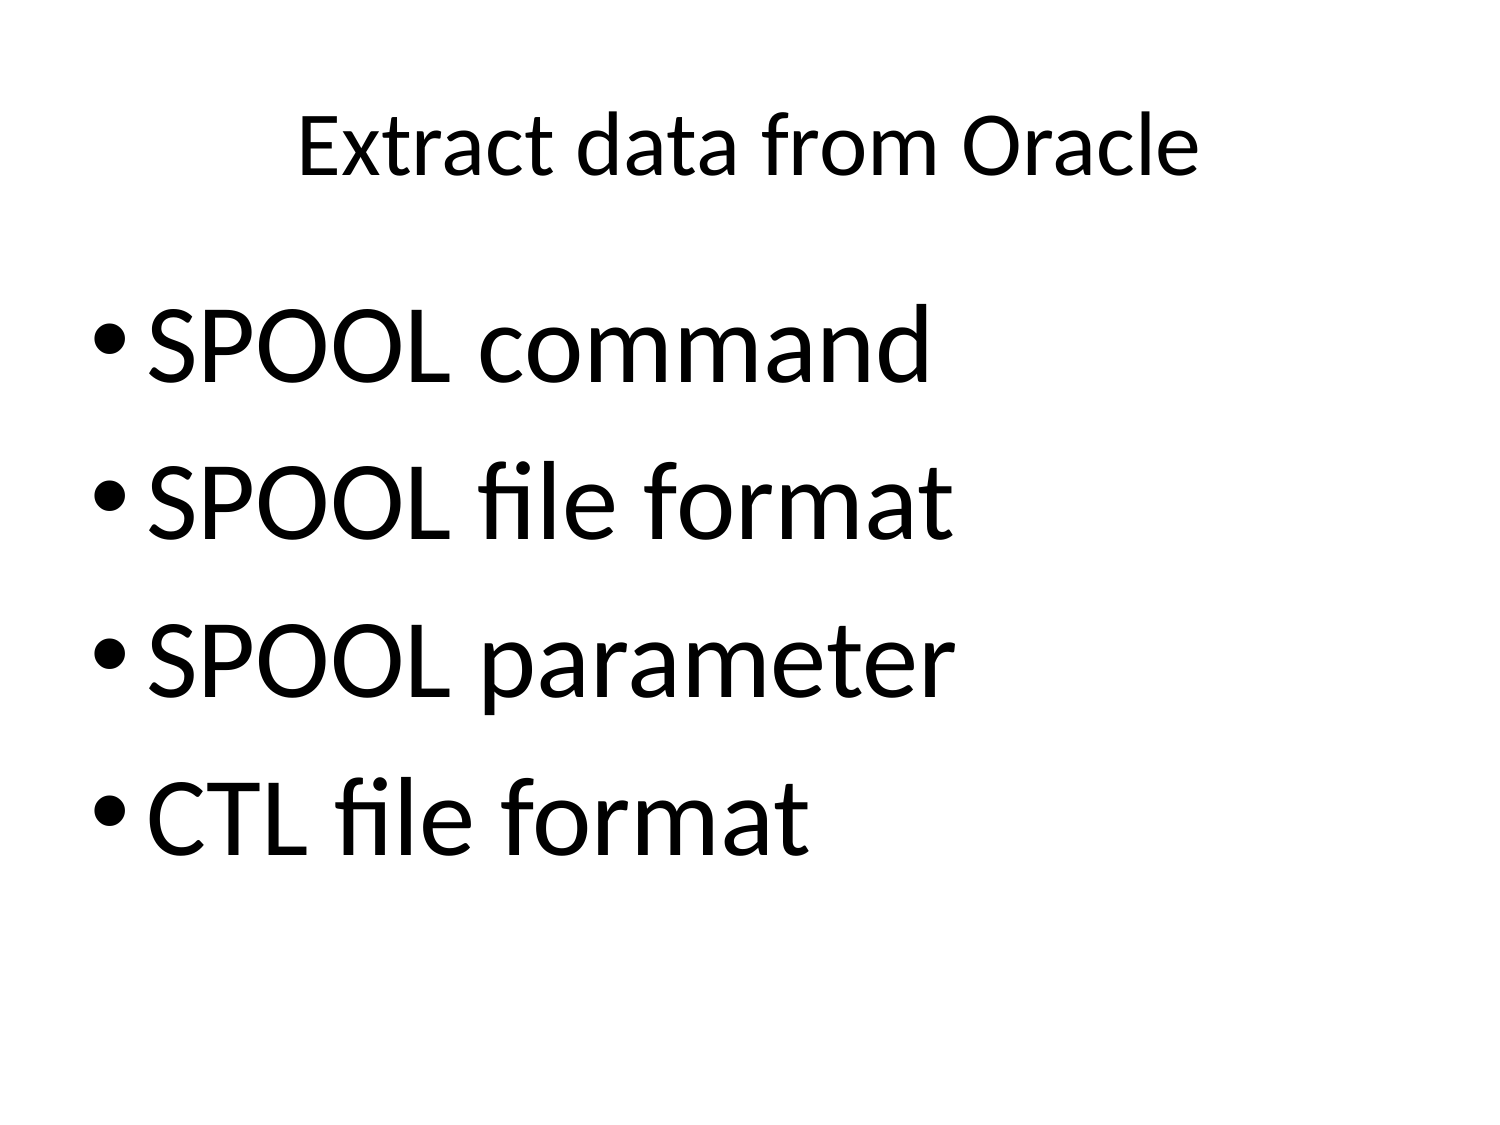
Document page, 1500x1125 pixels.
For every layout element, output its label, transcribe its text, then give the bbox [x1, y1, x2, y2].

list SPOOL command SPOOL file format SPOOL parameter CTL file format [75, 262, 1425, 1005]
title Extract data from Oracle [75, 45, 1425, 233]
